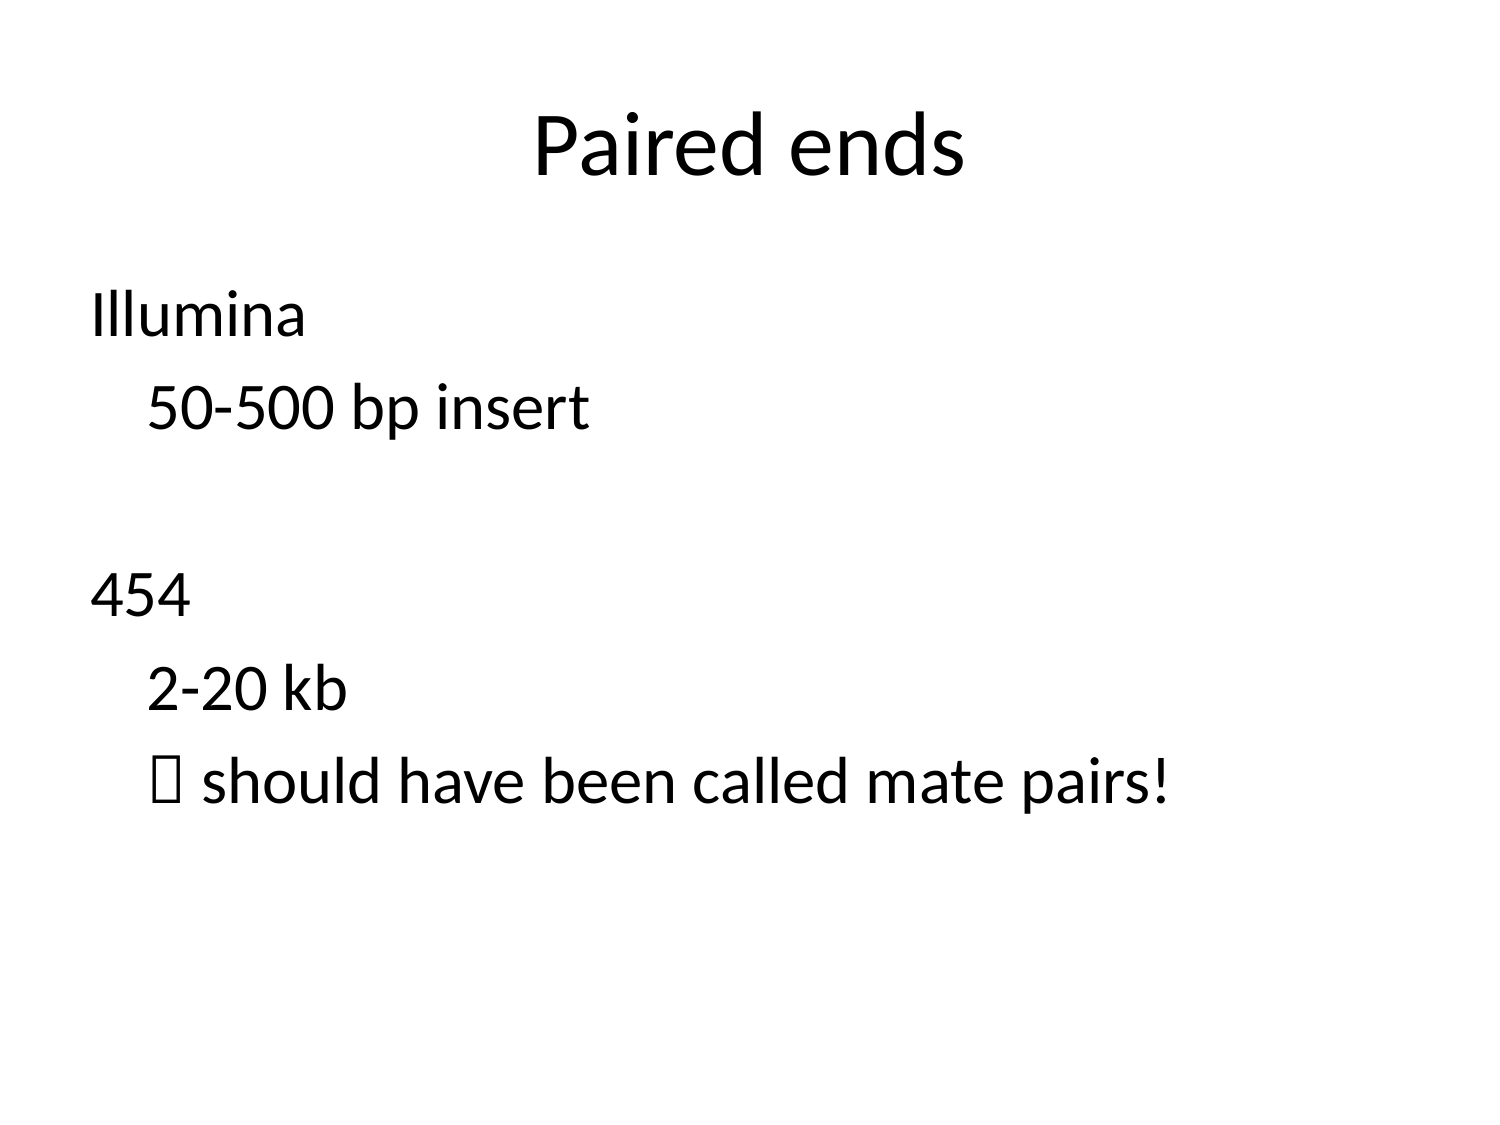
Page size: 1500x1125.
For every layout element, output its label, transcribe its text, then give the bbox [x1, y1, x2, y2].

title Paired ends [75, 45, 1425, 233]
list Illumina 50-500 bp insert 454 2-20 kb  should have been called mate pairs! [75, 262, 1425, 1005]
